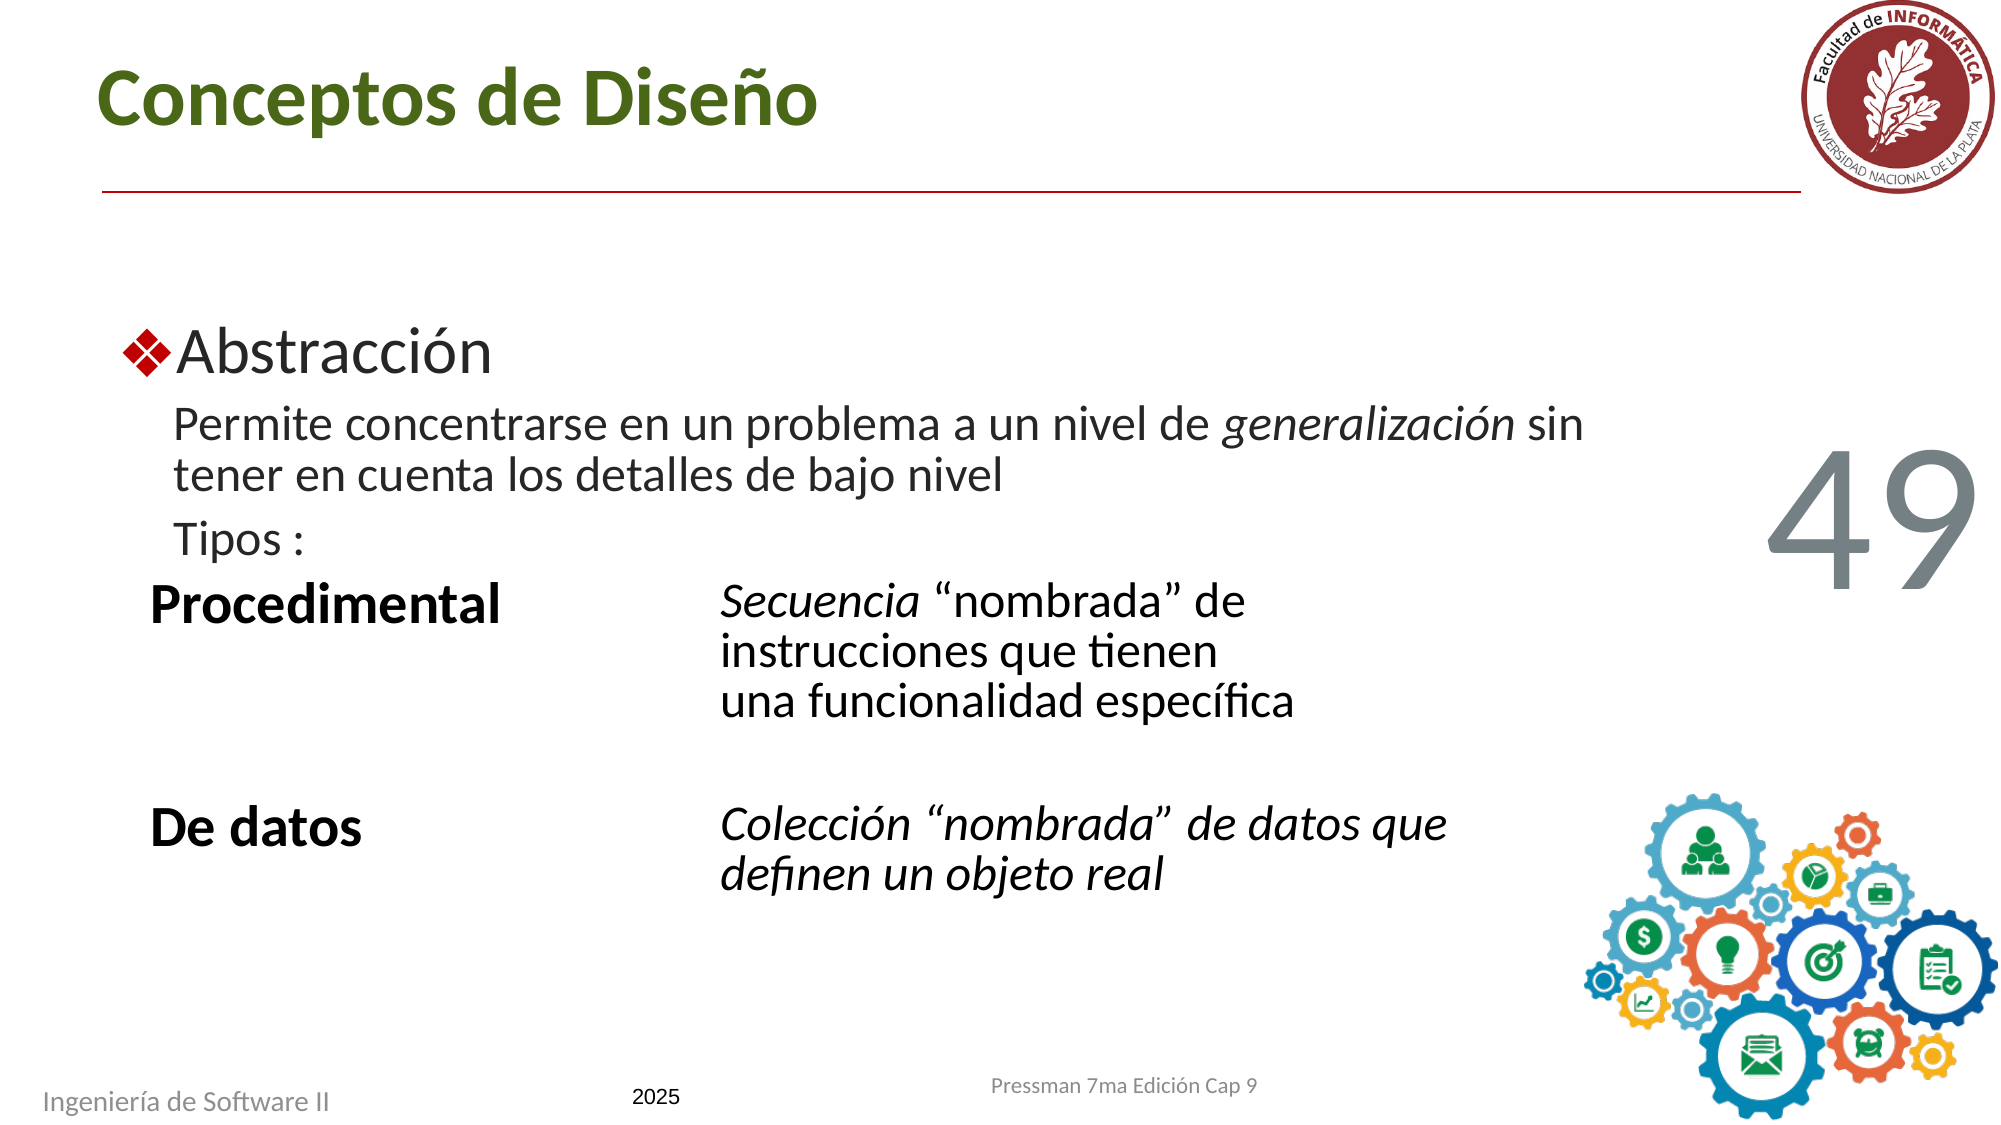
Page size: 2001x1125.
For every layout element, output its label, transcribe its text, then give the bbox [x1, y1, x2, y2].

picture [1801, 0, 2000, 195]
table_cell Colección “nombrada” de datos que definen un objeto real [705, 795, 1561, 966]
table_cell De datos [135, 795, 705, 966]
text_box Conceptos de Diseño [83, 7, 1728, 193]
text_box Abstracción Permite concentrarse en un problema a un nivel de generalización sin tener en cuenta los detalles de bajo nivel Tipos : [102, 312, 1697, 1047]
text_box 49 [1697, 467, 1998, 640]
text_box Pressman 7ma Edición Cap 9 [976, 1067, 1331, 1118]
text_box Ingeniería de Software II [27, 1075, 381, 1110]
table_header Secuencia “nombrada” de instrucciones que tienen una funcionalidad específica [705, 573, 1561, 795]
picture [1579, 744, 1998, 1125]
table_header Procedimental [135, 573, 705, 795]
